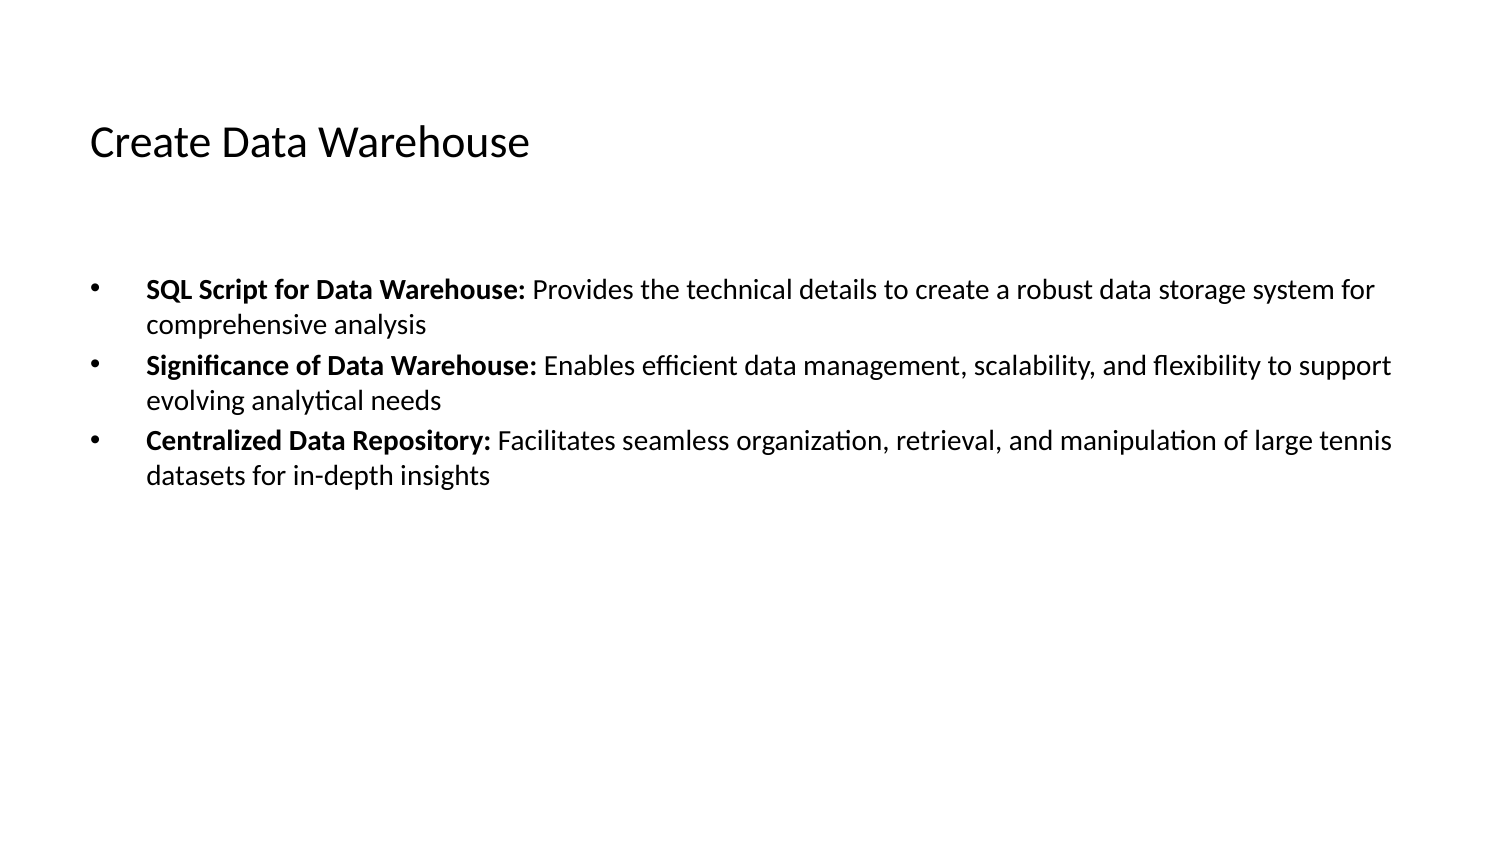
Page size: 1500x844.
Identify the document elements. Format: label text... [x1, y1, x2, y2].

list SQL Script for Data Warehouse: Provides the technical details to create a robust data storage system for comprehensive analysis Significance of Data Warehouse: Enables efficient data management, scalability, and flexibility to support evolving analytical needs Centralized Data Repository: Facilitates seamless organization, retrieval, and manipulation of large tennis datasets for in-depth insights [75, 262, 1425, 844]
title Create Data Warehouse [75, 45, 1425, 233]
